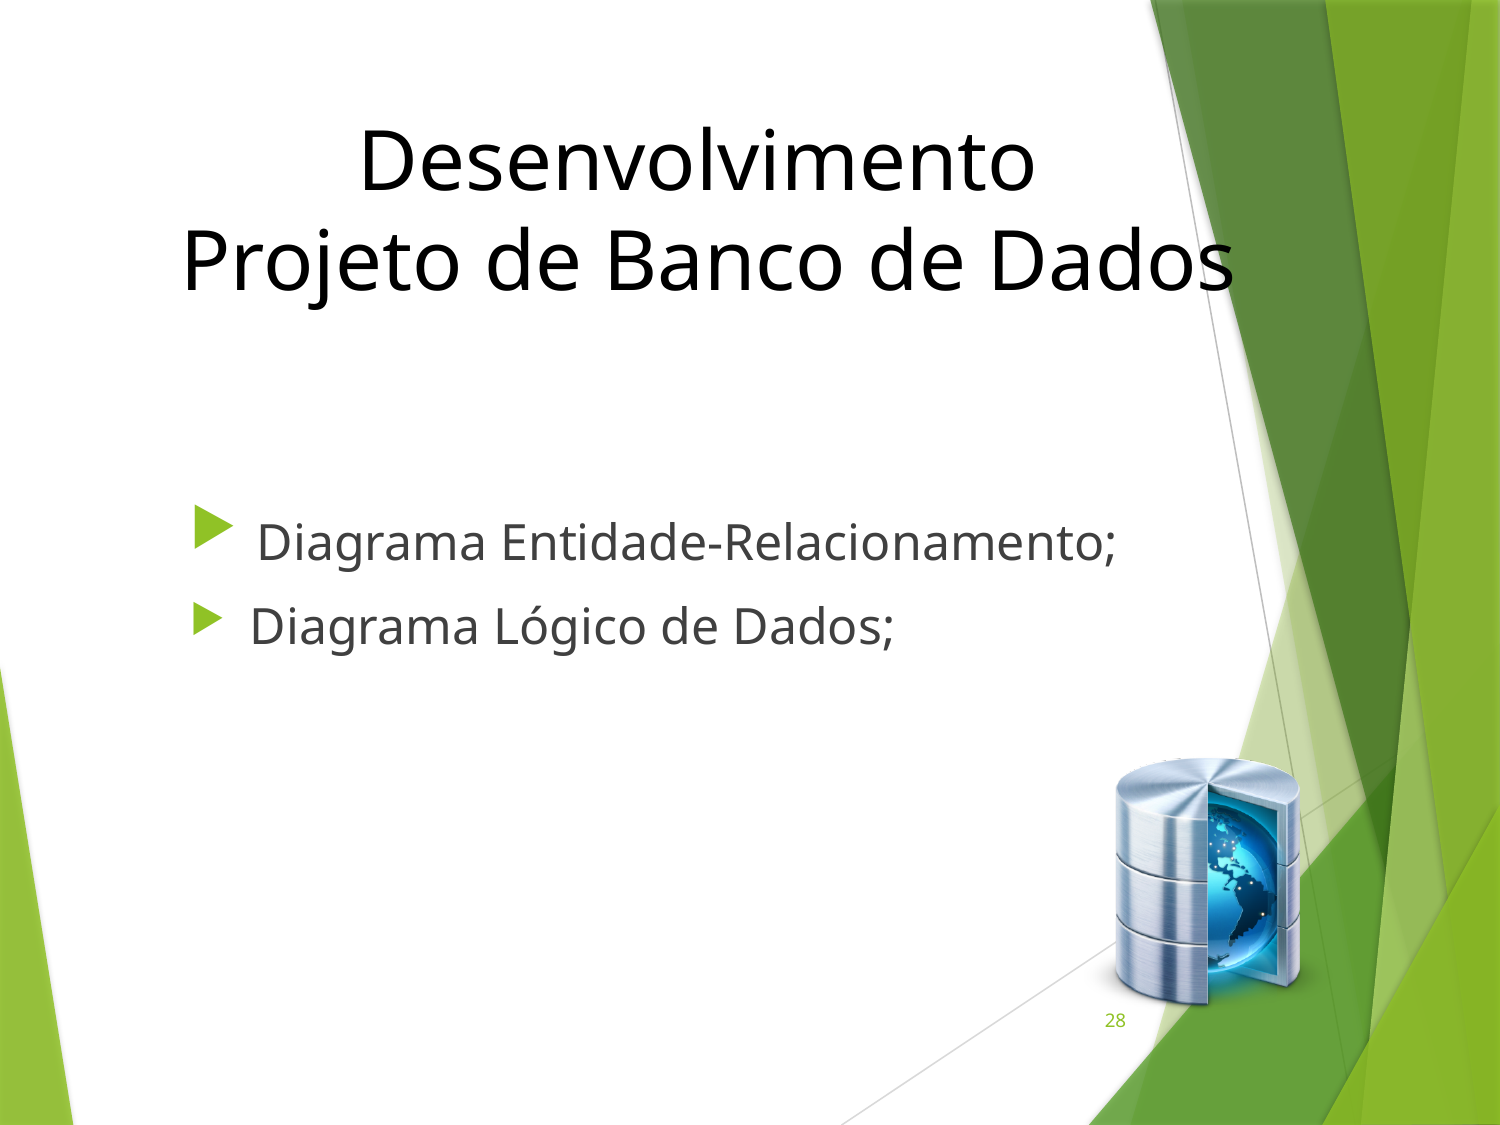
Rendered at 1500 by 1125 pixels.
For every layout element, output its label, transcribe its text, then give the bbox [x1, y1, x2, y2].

list Diagrama Entidade-Relacionamento; Diagrama Lógico de Dados; [99, 354, 1142, 992]
slide_number 28 [1057, 991, 1142, 1051]
title Desenvolvimento Projeto de Banco de Dados [99, 99, 1319, 317]
picture [1078, 756, 1337, 1014]
